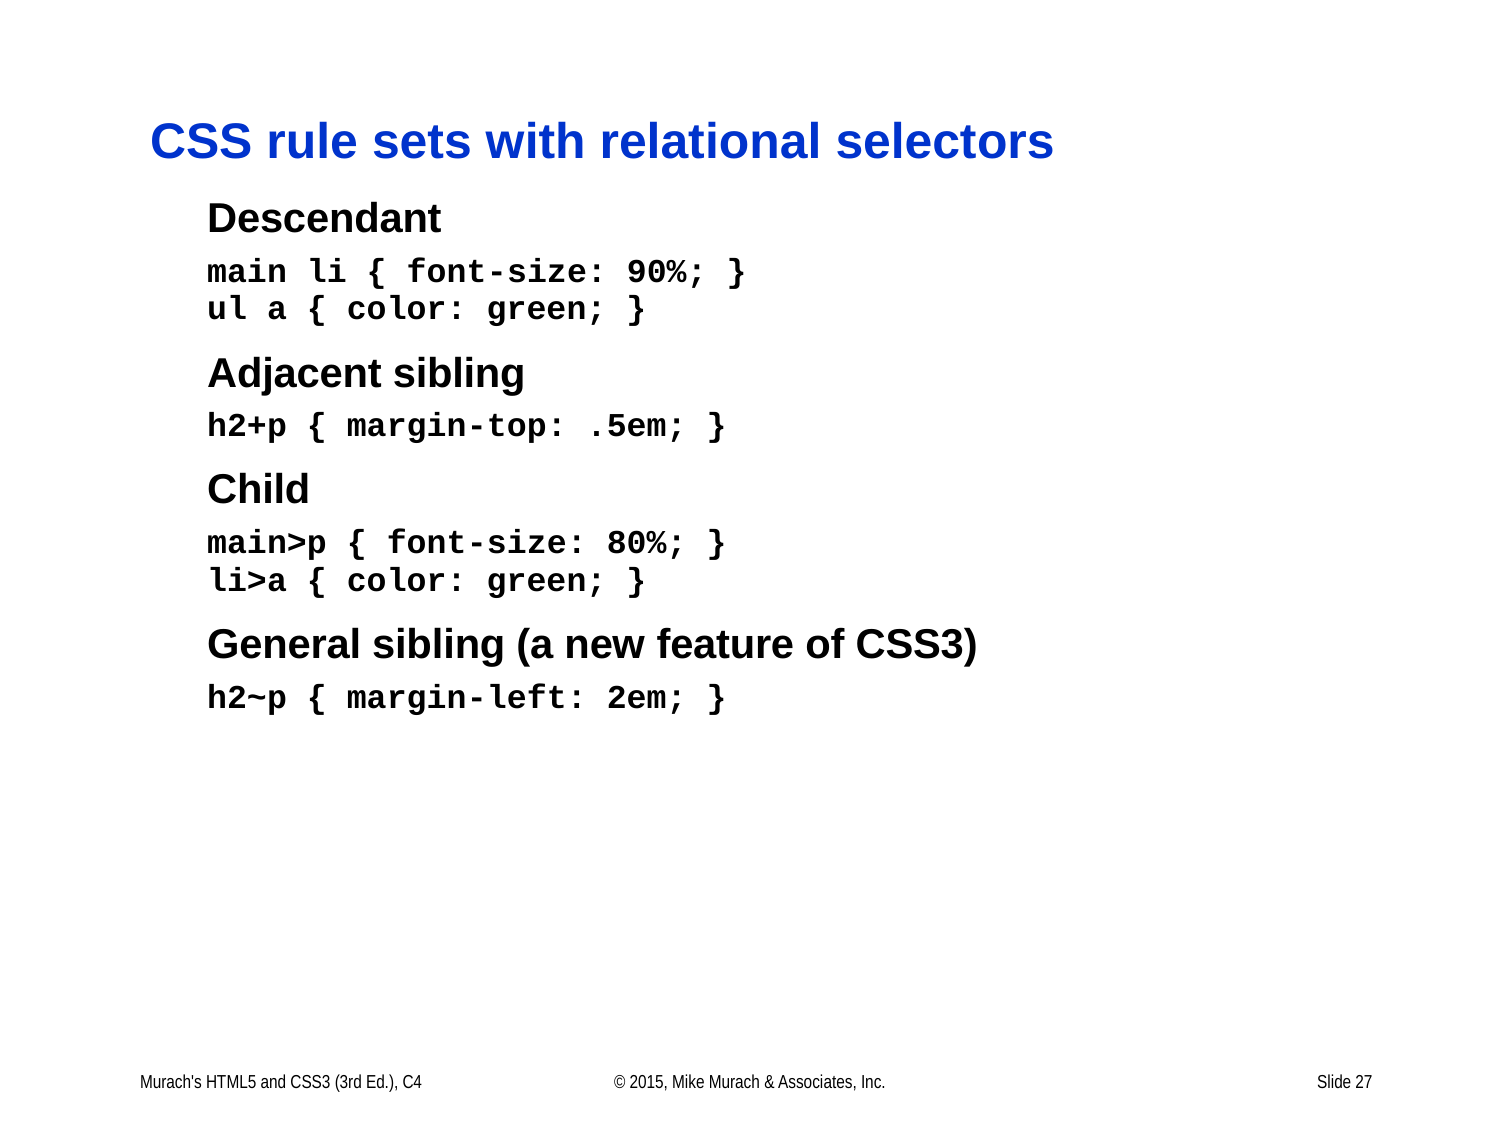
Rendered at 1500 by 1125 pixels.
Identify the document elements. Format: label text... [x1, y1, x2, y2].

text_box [149, 112, 1348, 174]
footer © 2015, Mike Murach & Associates, Inc. [474, 1025, 1025, 1100]
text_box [149, 174, 1348, 731]
slide_number Slide 27 [1074, 1025, 1388, 1100]
slide_number Murach's HTML5 and CSS3 (3rd Ed.), C4 [125, 1025, 450, 1100]
